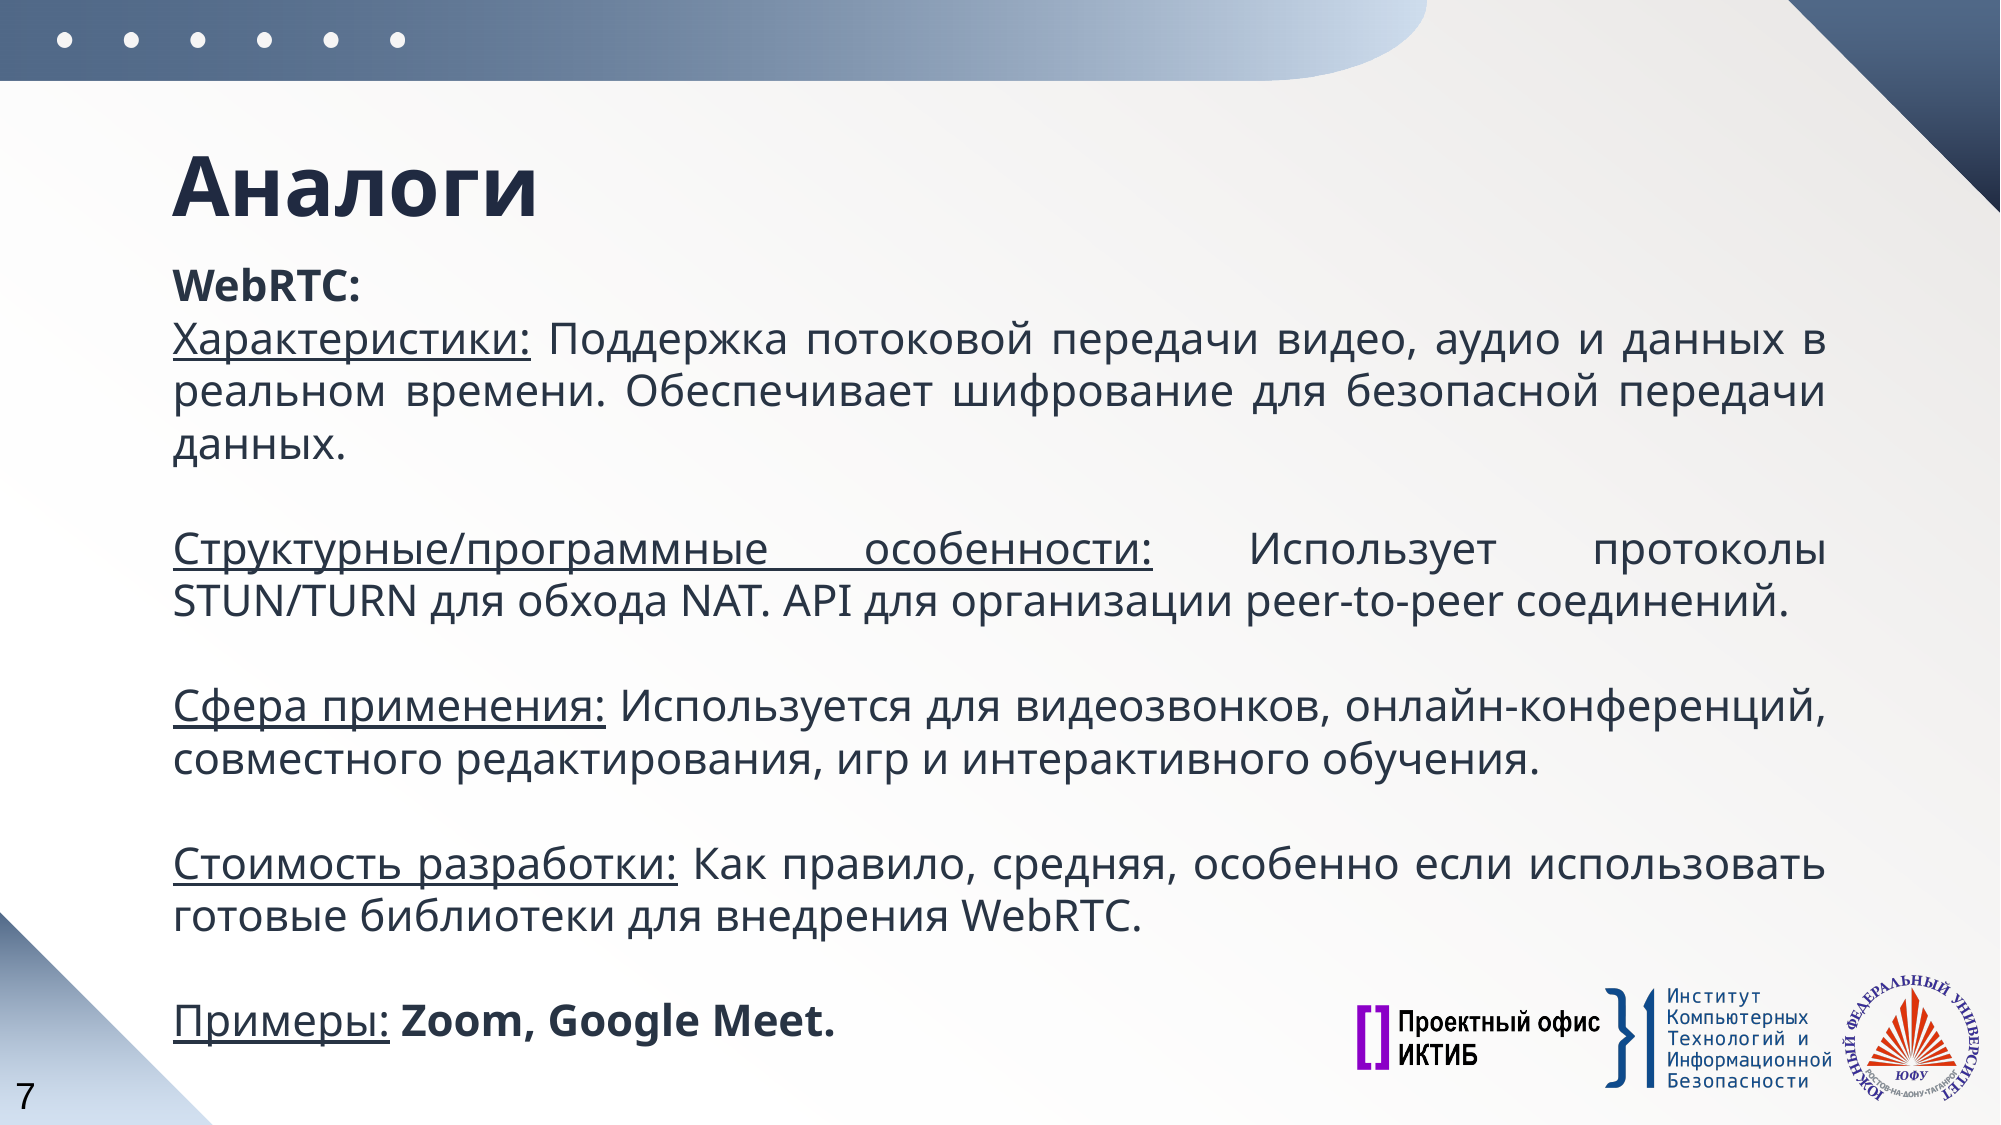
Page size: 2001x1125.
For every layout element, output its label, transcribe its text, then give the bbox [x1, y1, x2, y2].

text_box 7 [0, 1064, 51, 1125]
picture [0, 0, 2000, 1125]
text_box WebRTC: Характеристики: Поддержка потоковой передачи видео, аудио и данных в реальном времени. Обеспечивает шифрование для безопасной передачи данных. Структурные/программные особенности: Использует протоколы STUN/TURN для обхода NAT. API для организации peer-to-peer соединений. Сфера применения: Используется для видеозвонков, онлайн-конференций, совместного редактирования, игр и интерактивного обучения. Стоимость разработки: Как правило, средняя, особенно если использовать готовые библиотеки для внедрения WebRTC. Примеры: Zoom, Google Meet. [157, 243, 1843, 1039]
title Аналоги [157, 117, 1843, 243]
